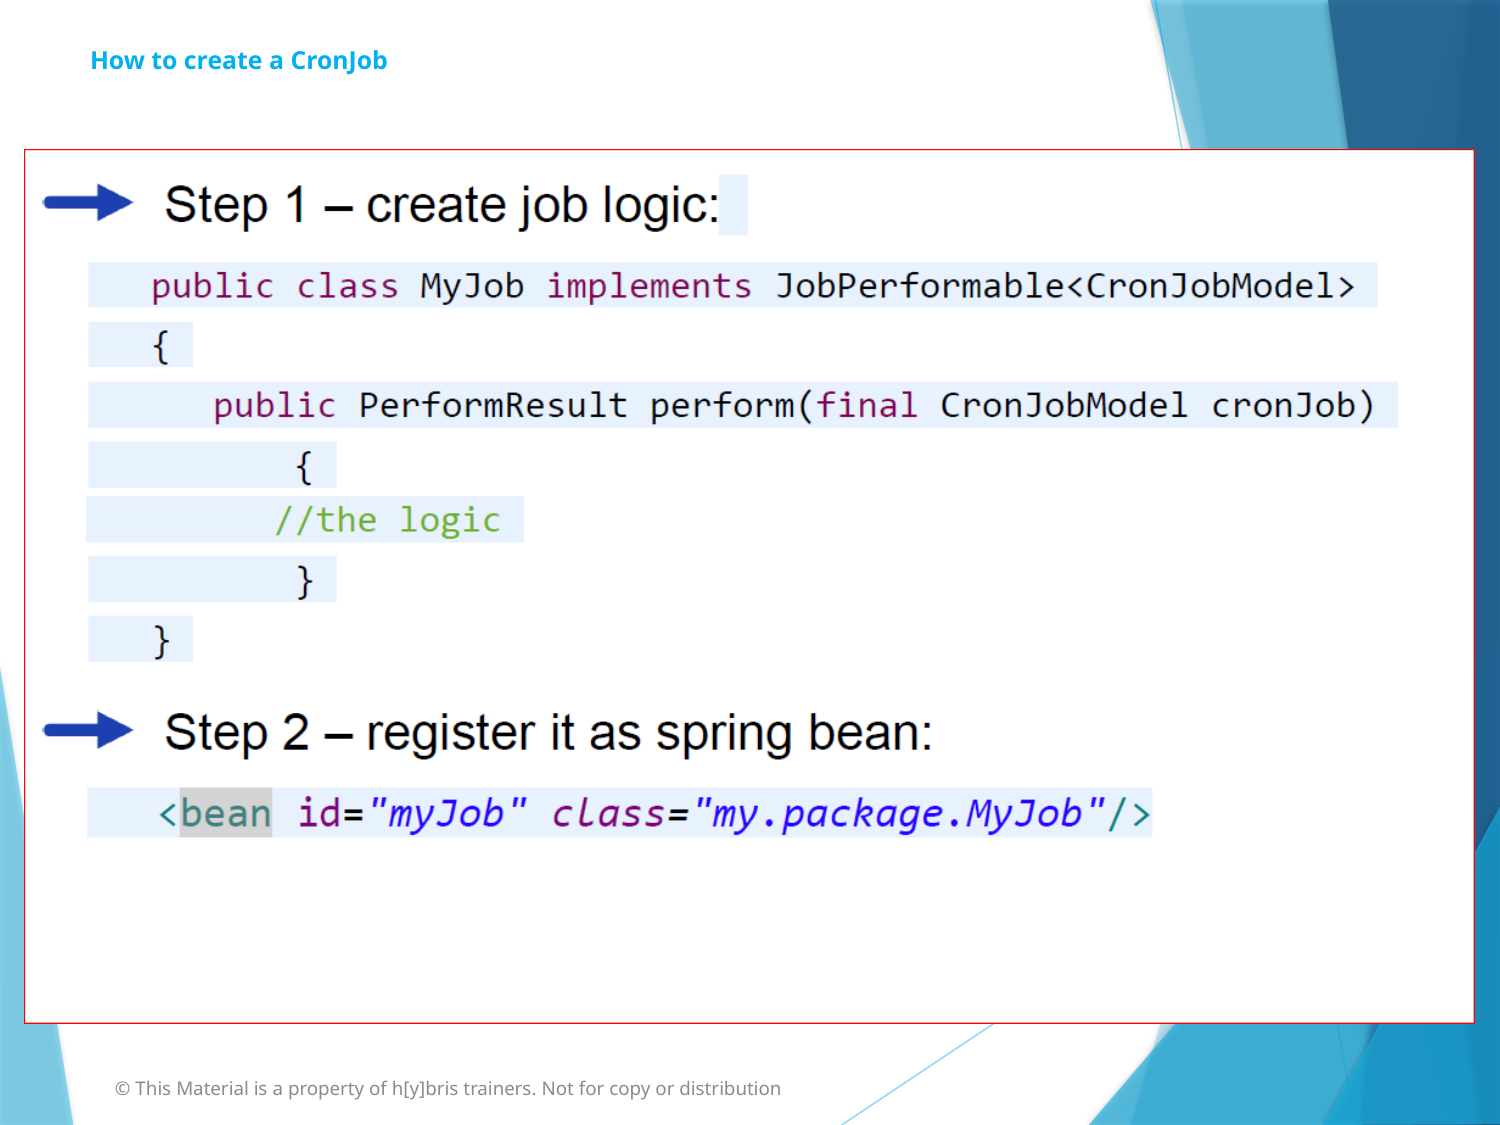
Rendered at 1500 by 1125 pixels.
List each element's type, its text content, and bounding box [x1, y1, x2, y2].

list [24, 149, 1476, 1024]
footer © This Material is a property of h[y]bris trainers. Not for copy or distribution [99, 1057, 859, 1118]
title How to create a CronJob [75, 37, 1425, 148]
